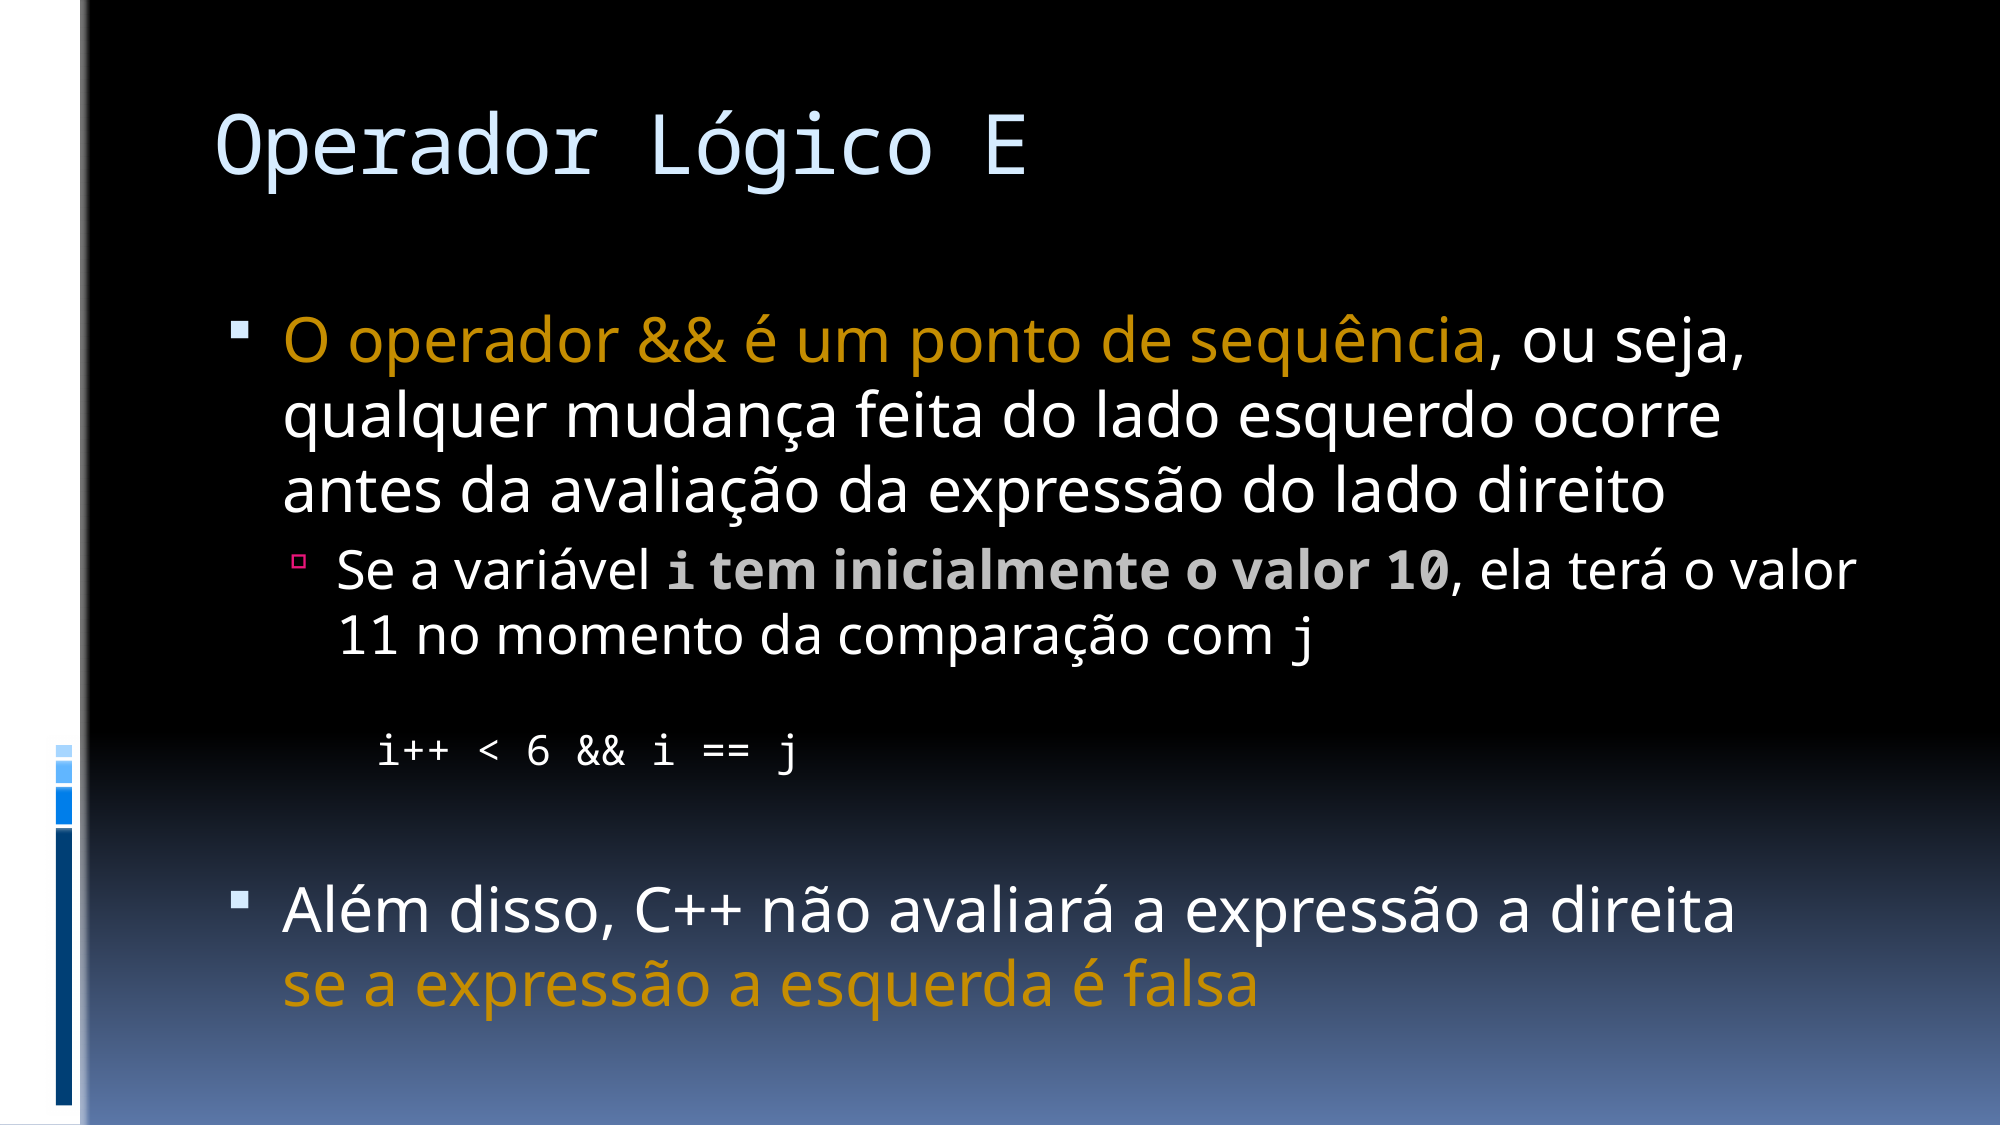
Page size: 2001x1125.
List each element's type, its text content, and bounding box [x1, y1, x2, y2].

text_box i++ < 6 && i == j [362, 716, 833, 781]
list O operador && é um ponto de sequência, ou seja, qualquer mudança feita do lado esquerdo ocorre antes da avaliação da expressão do lado direito Se a variável i tem inicialmente o valor 10, ela terá o valor 11 no momento da comparação com j Além disso, C++ não avaliará a expressão a direita se a expressão a esquerda é falsa [200, 292, 1900, 1043]
title Operador Lógico E [200, 83, 1900, 234]
